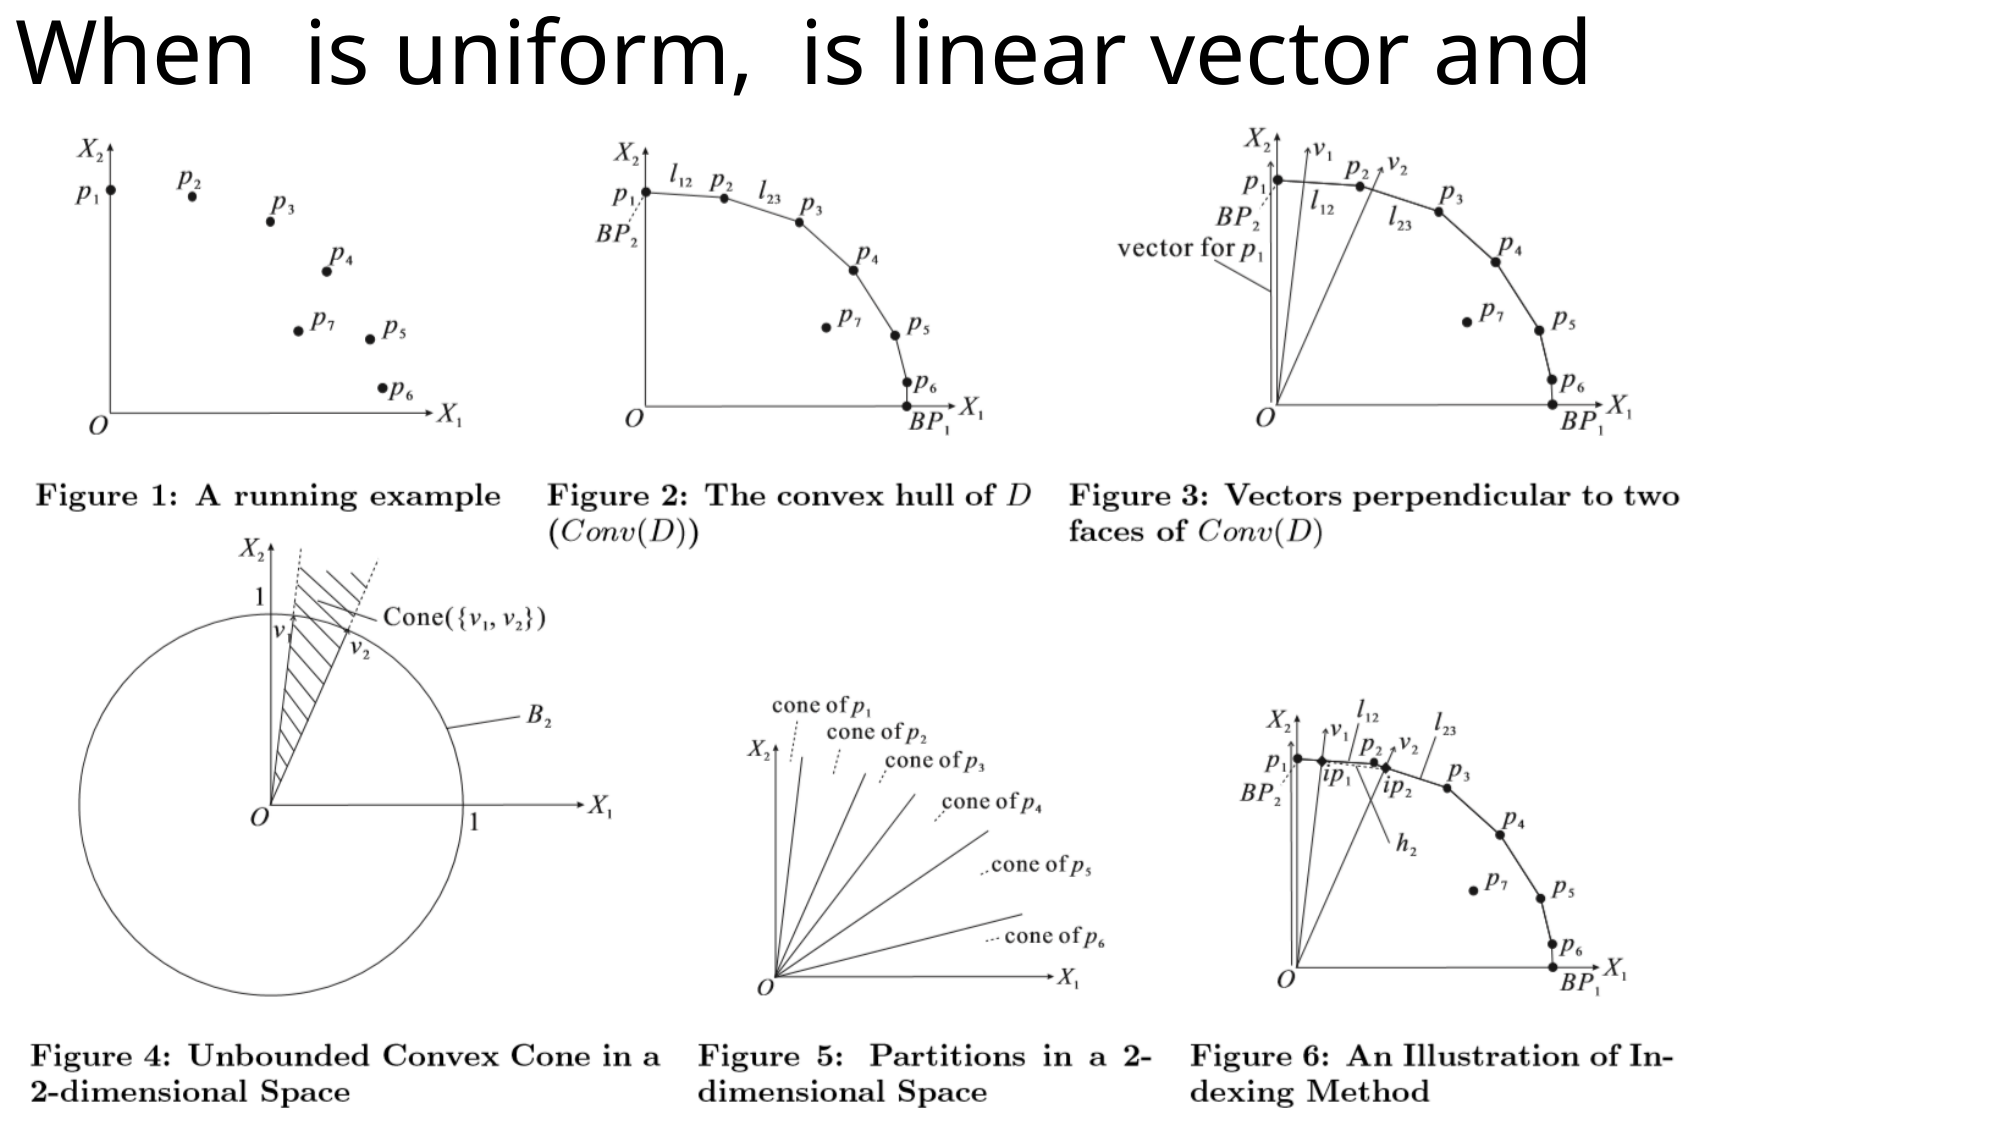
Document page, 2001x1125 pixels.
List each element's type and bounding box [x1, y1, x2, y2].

picture [0, 111, 1693, 1125]
